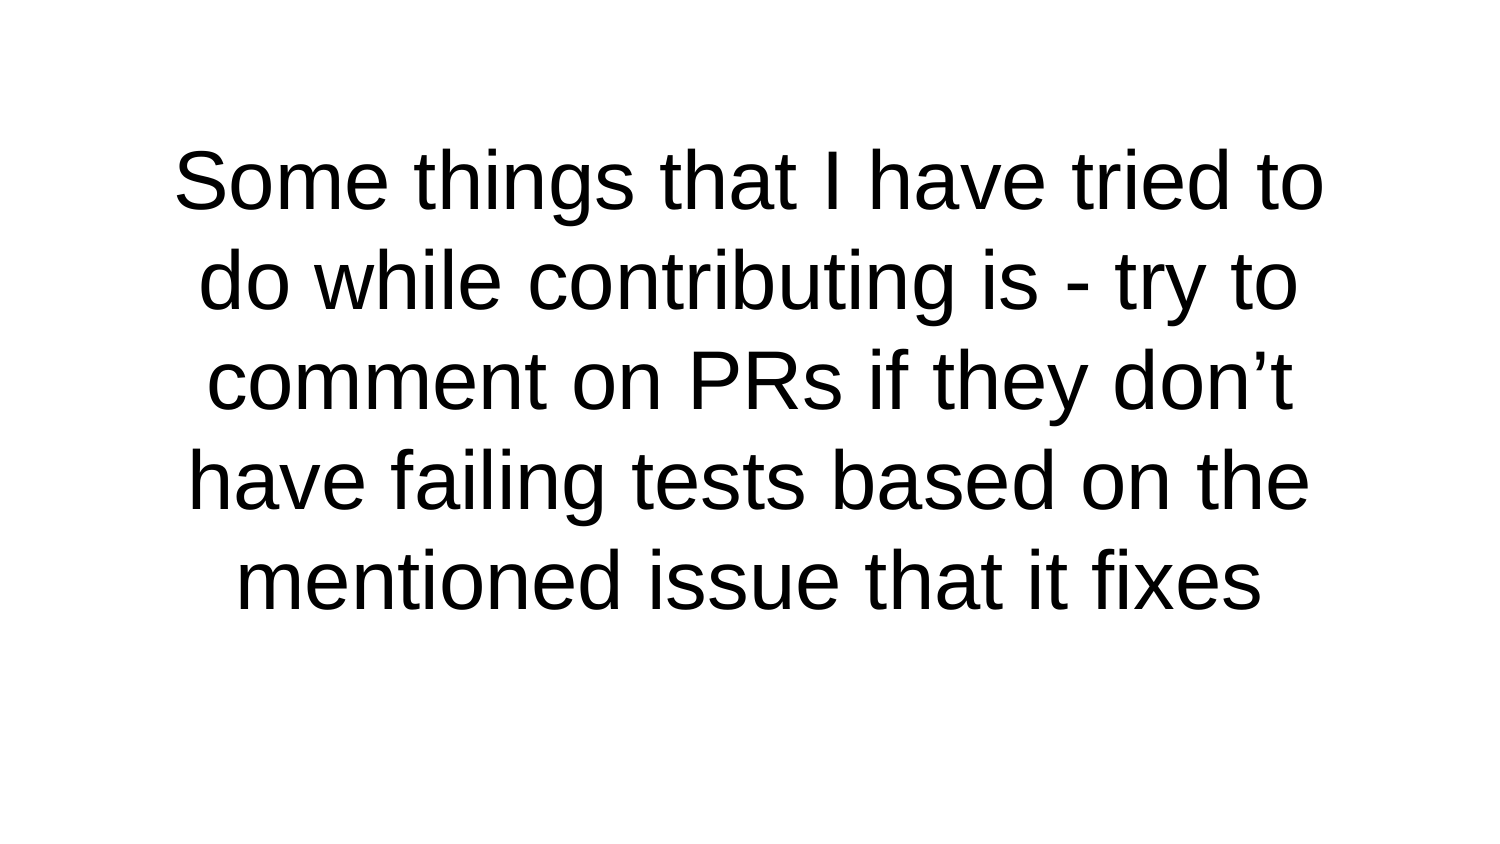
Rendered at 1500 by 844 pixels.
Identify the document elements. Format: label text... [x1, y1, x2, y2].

text_box Some things that I have tried to do while contributing is - try to comment on PRs if they don’t have failing tests based on the mentioned issue that it fixes [152, 111, 1348, 655]
